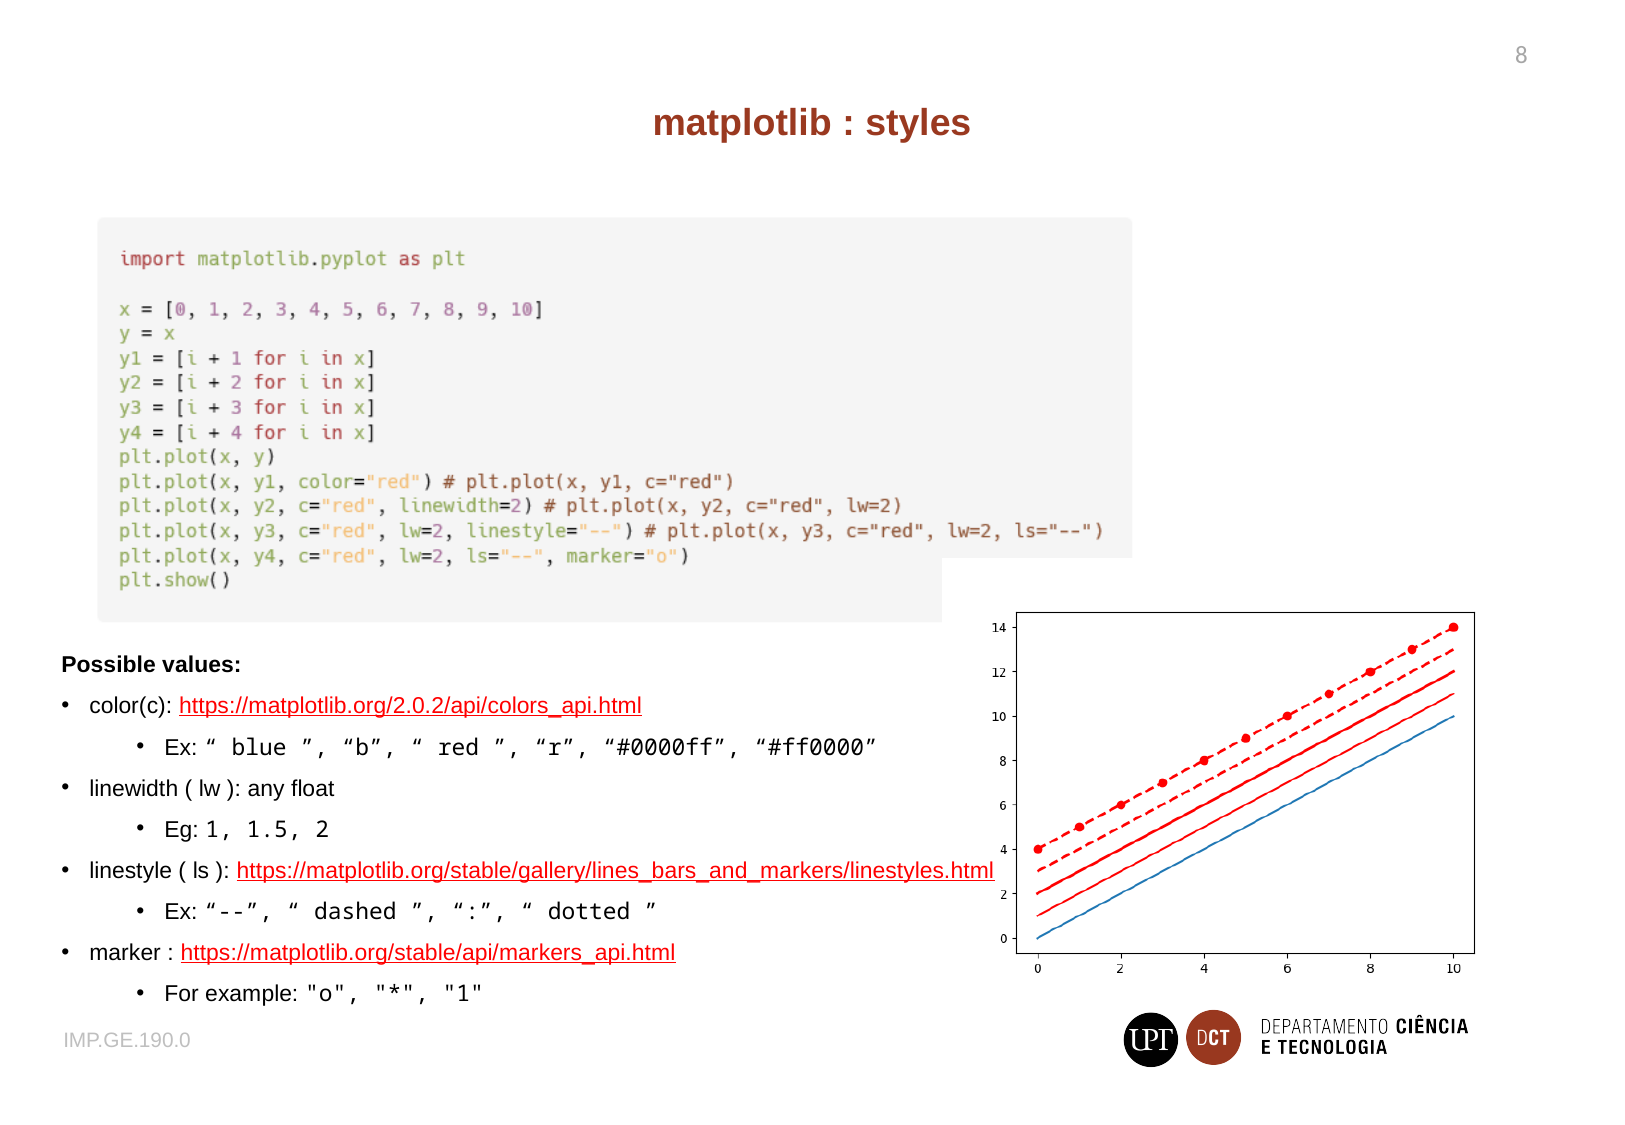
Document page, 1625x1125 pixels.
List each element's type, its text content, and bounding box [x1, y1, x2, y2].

text_box Possible values: color(c): https://matplotlib.org/2.0.2/api/colors_api.html Ex: “ blue ”, “b”, “ red ”, “r”, “#0000ff”, “#ff0000” linewidth ( lw ): any float Eg: 1, 1.5, 2 linestyle ( ls ): https://matplotlib.org/stable/gallery/lines_bars_and_markers/linestyles.html Ex: “--”, “ dashed ”, “:”, “ dotted ” marker : https://matplotlib.org/stable/api/markers_api.html For example: "o", "*", "1" [46, 628, 1109, 1014]
text_box IMP.GE.190.0 [48, 1019, 206, 1060]
slide_number 8 [1164, 31, 1543, 91]
picture [91, 211, 1533, 1081]
text_box matplotlib : styles [0, 90, 1625, 151]
